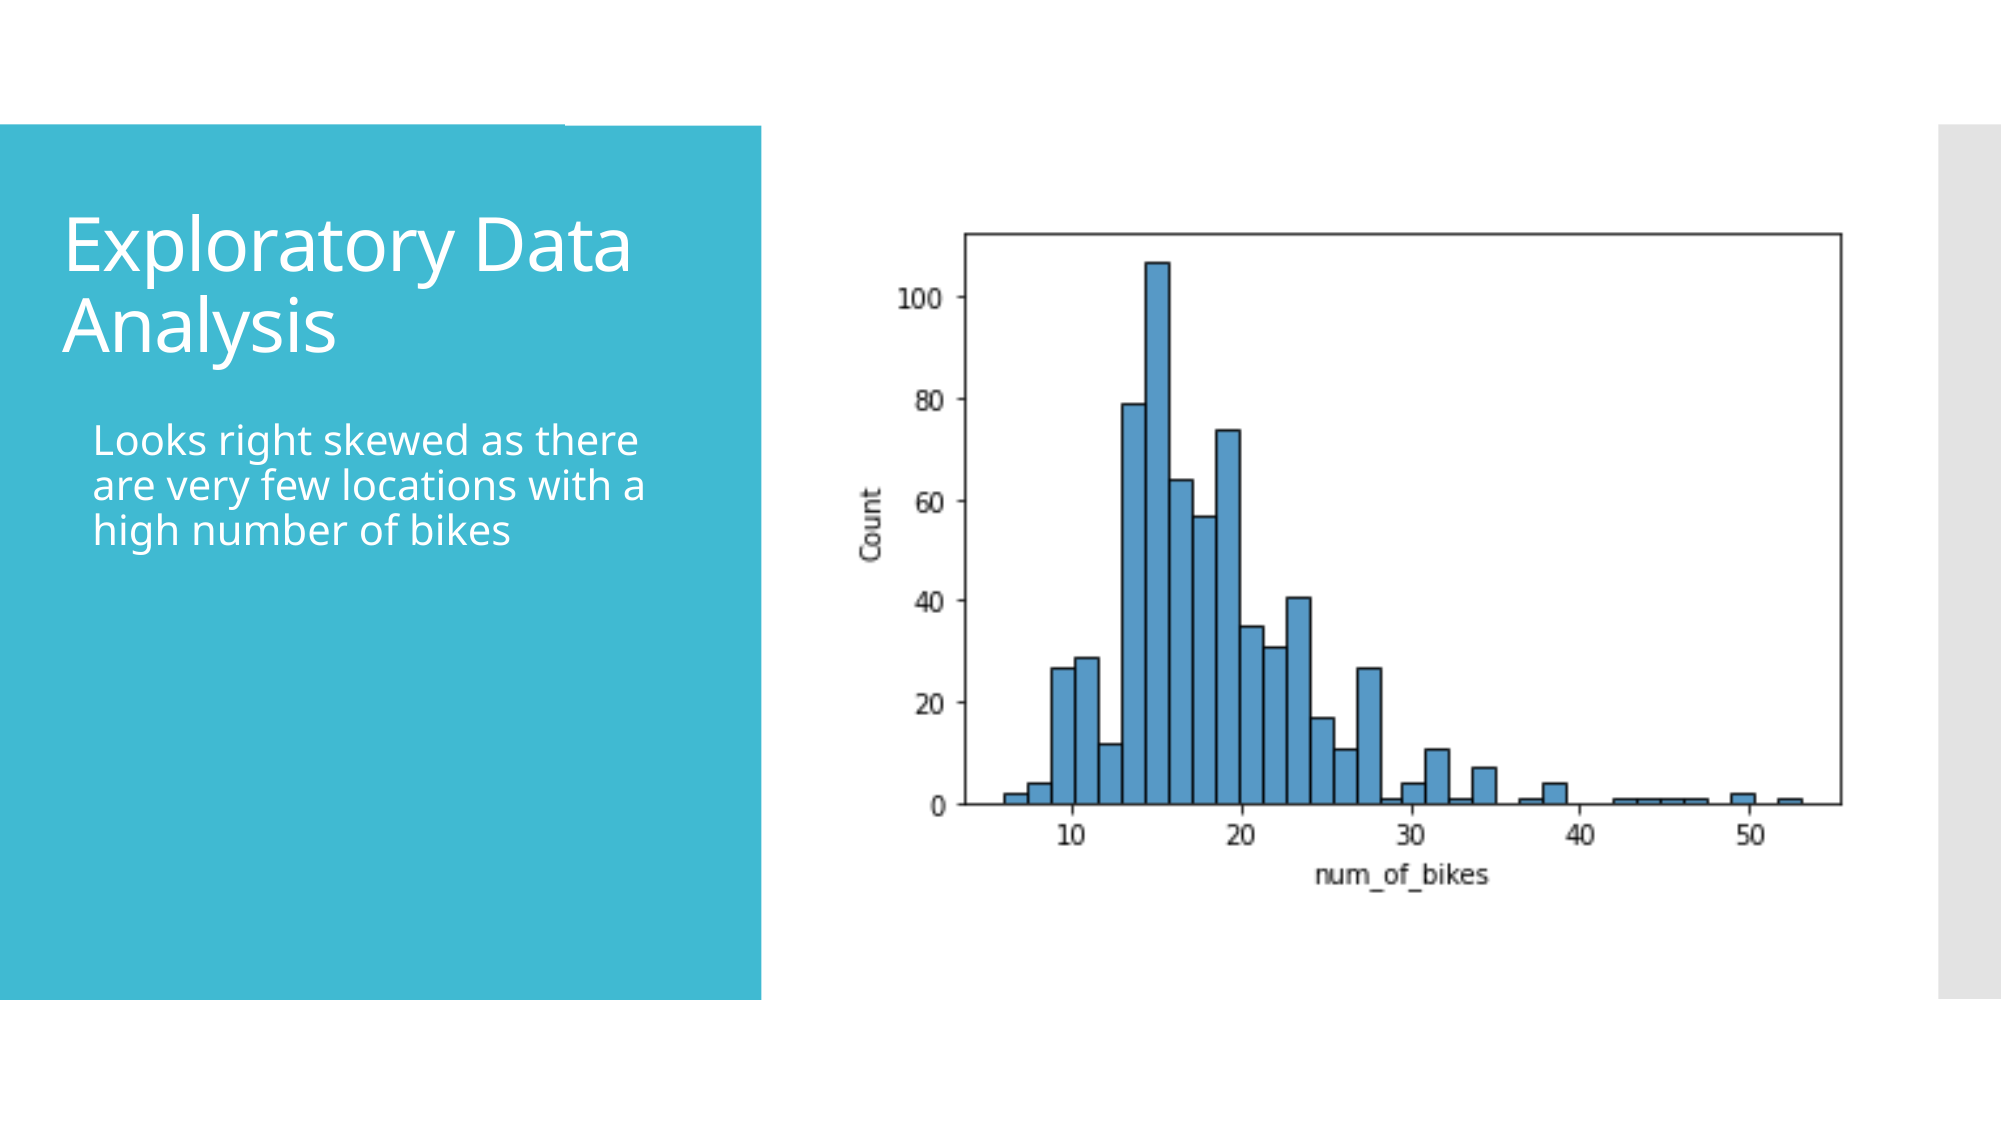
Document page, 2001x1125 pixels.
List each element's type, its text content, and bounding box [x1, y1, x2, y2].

list Looks right skewed as there are very few locations with a high number of bikes [47, 411, 707, 949]
text_box [0, 125, 762, 1001]
title Exploratory Data Analysis [47, 184, 707, 391]
picture [842, 218, 1860, 906]
